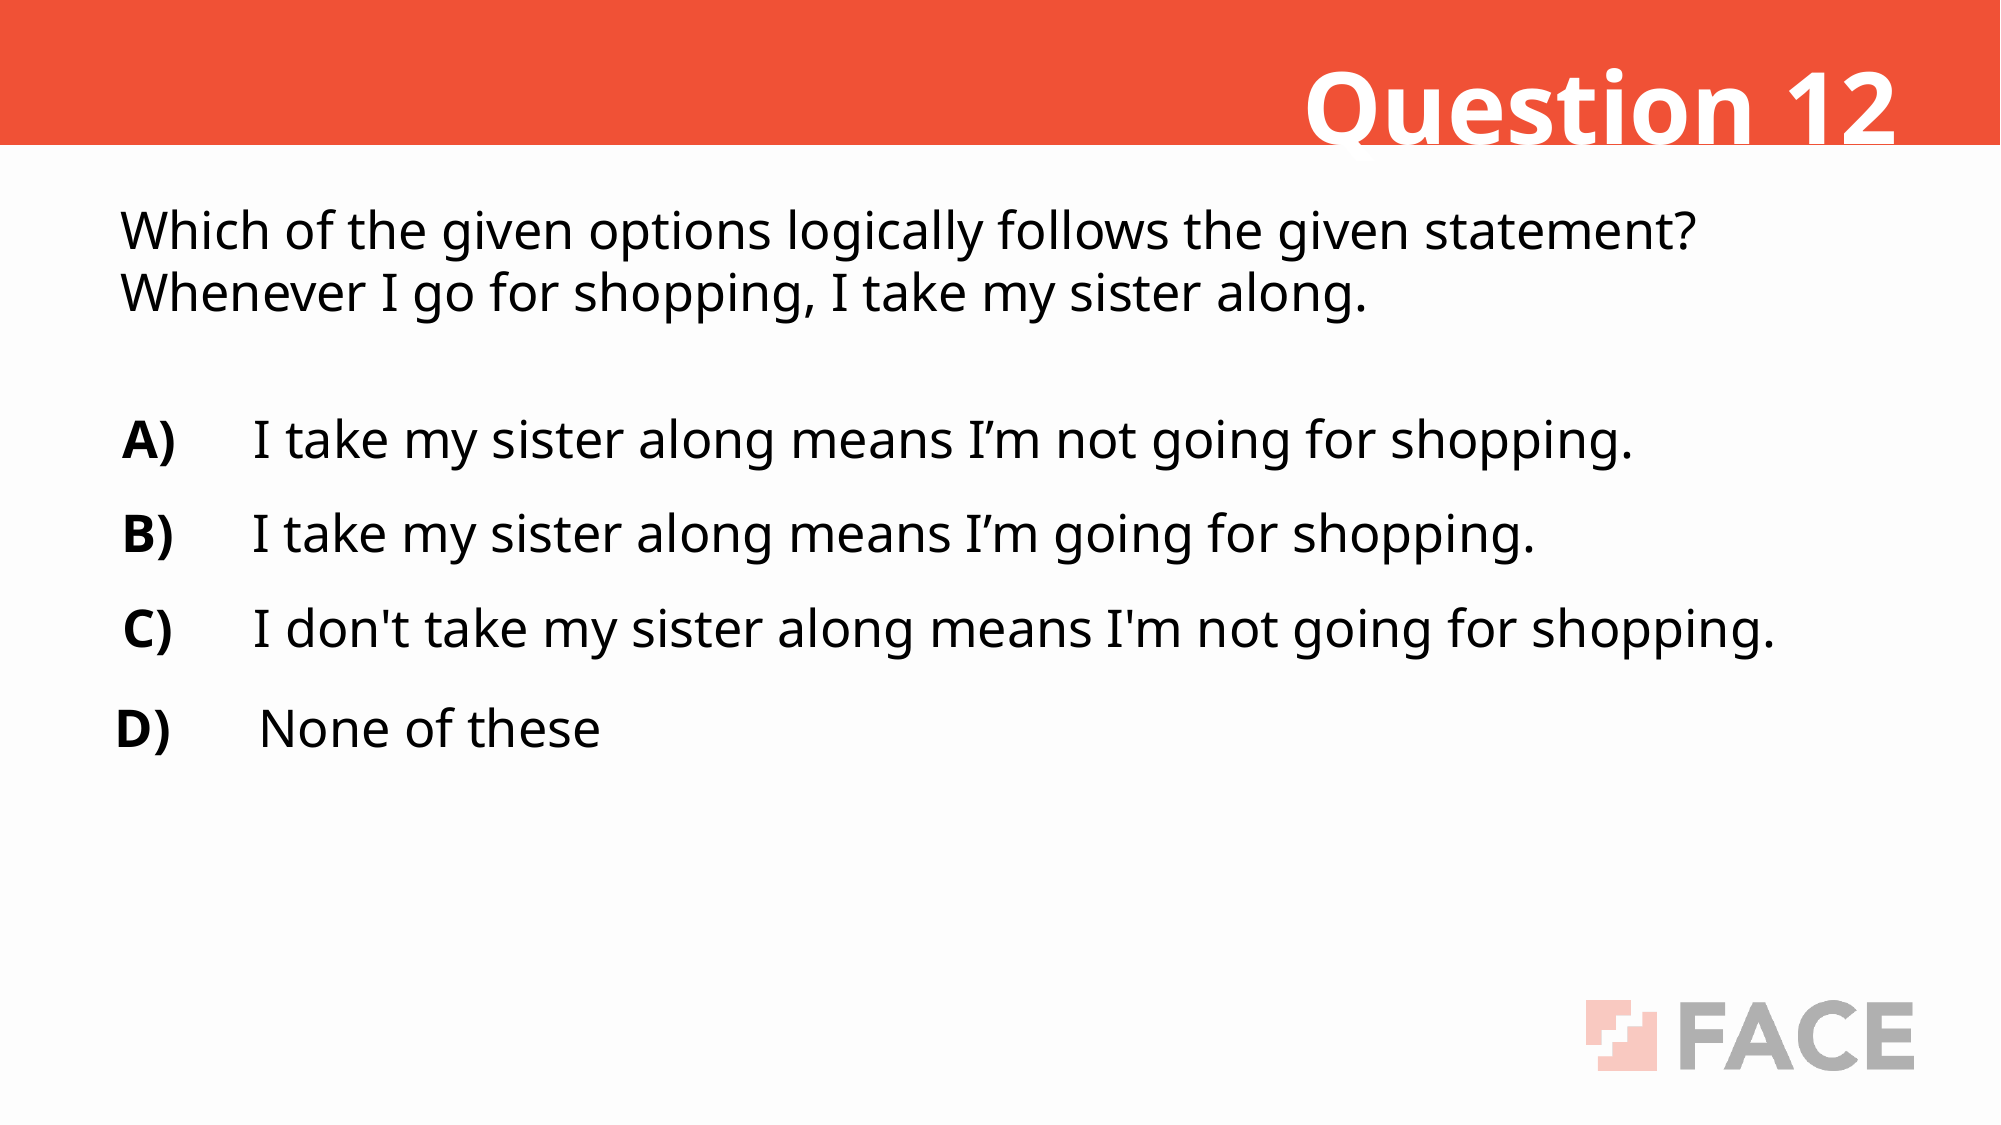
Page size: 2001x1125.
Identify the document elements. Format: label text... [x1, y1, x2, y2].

text_box Which of the given options logically follows the given statement? Whenever I go for shopping, I take my sister along. [105, 189, 1895, 330]
text_box I take my sister along means I’m not going for shopping. [238, 399, 1896, 477]
text_box I take my sister along means I’m going for shopping. [237, 493, 1894, 571]
text_box [0, 0, 2000, 147]
picture [1586, 1000, 1914, 1072]
text_box A) [107, 399, 223, 477]
text_box D) [99, 687, 215, 765]
text_box None of these [243, 687, 1900, 765]
text_box Question 12 [638, 37, 1914, 173]
text_box B) [106, 493, 221, 571]
text_box C) [107, 588, 223, 666]
text_box I don't take my sister along means I'm not going for shopping. [238, 588, 1896, 666]
